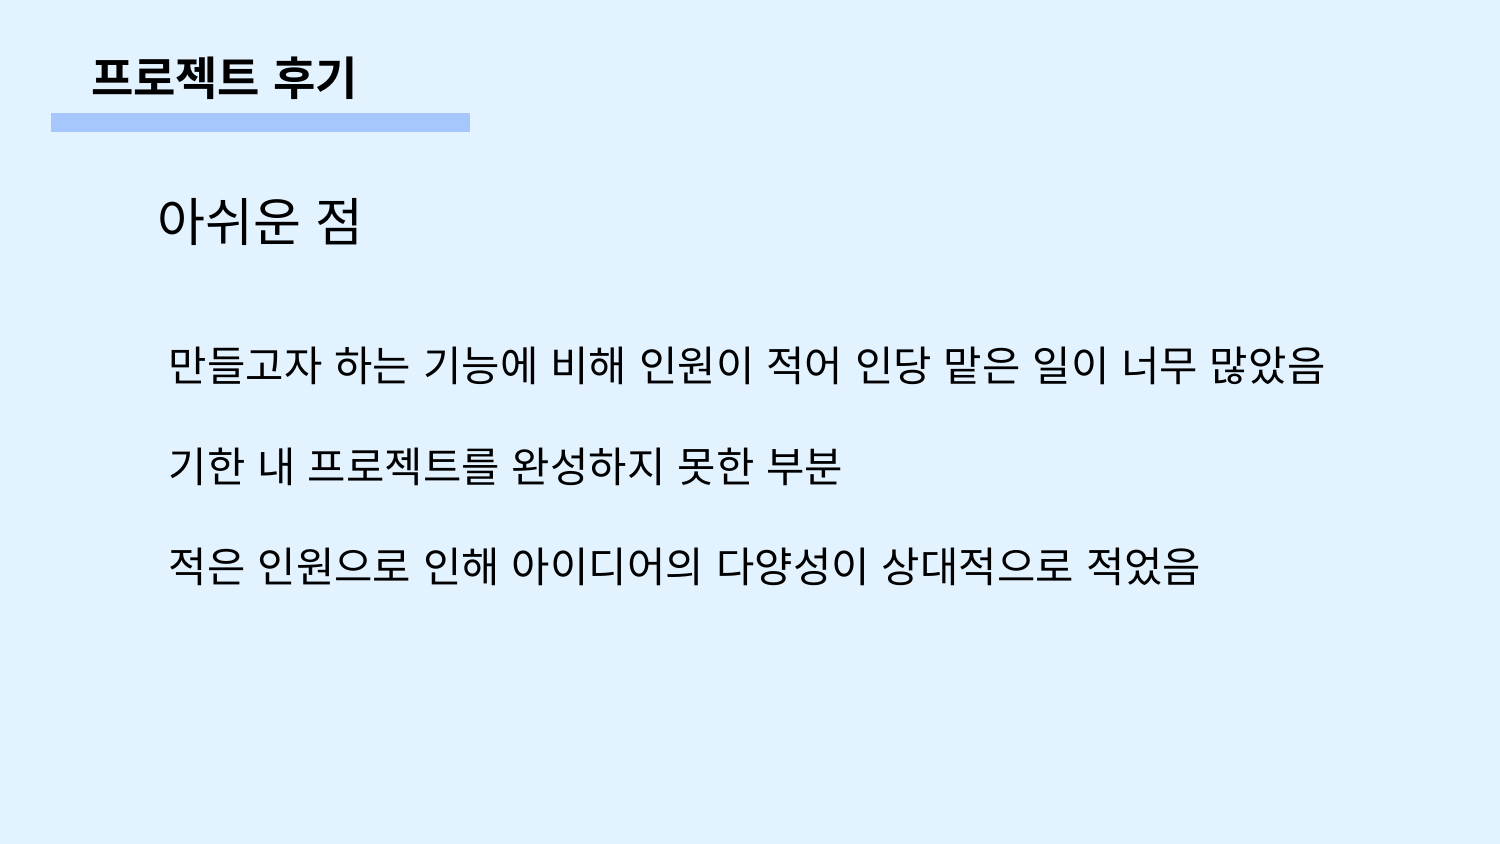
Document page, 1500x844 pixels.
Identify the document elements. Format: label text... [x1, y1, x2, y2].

list 아쉬운 점 [127, 189, 395, 315]
title 프로젝트 후기 [76, 25, 646, 120]
text_box 만들고자 하는 기능에 비해 인원이 적어 인당 맡은 일이 너무 많았음 기한 내 프로젝트를 완성하지 못한 부분 적은 인원으로 인해 아이디어의 다양성이 상대적으로 적었음 [153, 325, 1372, 606]
